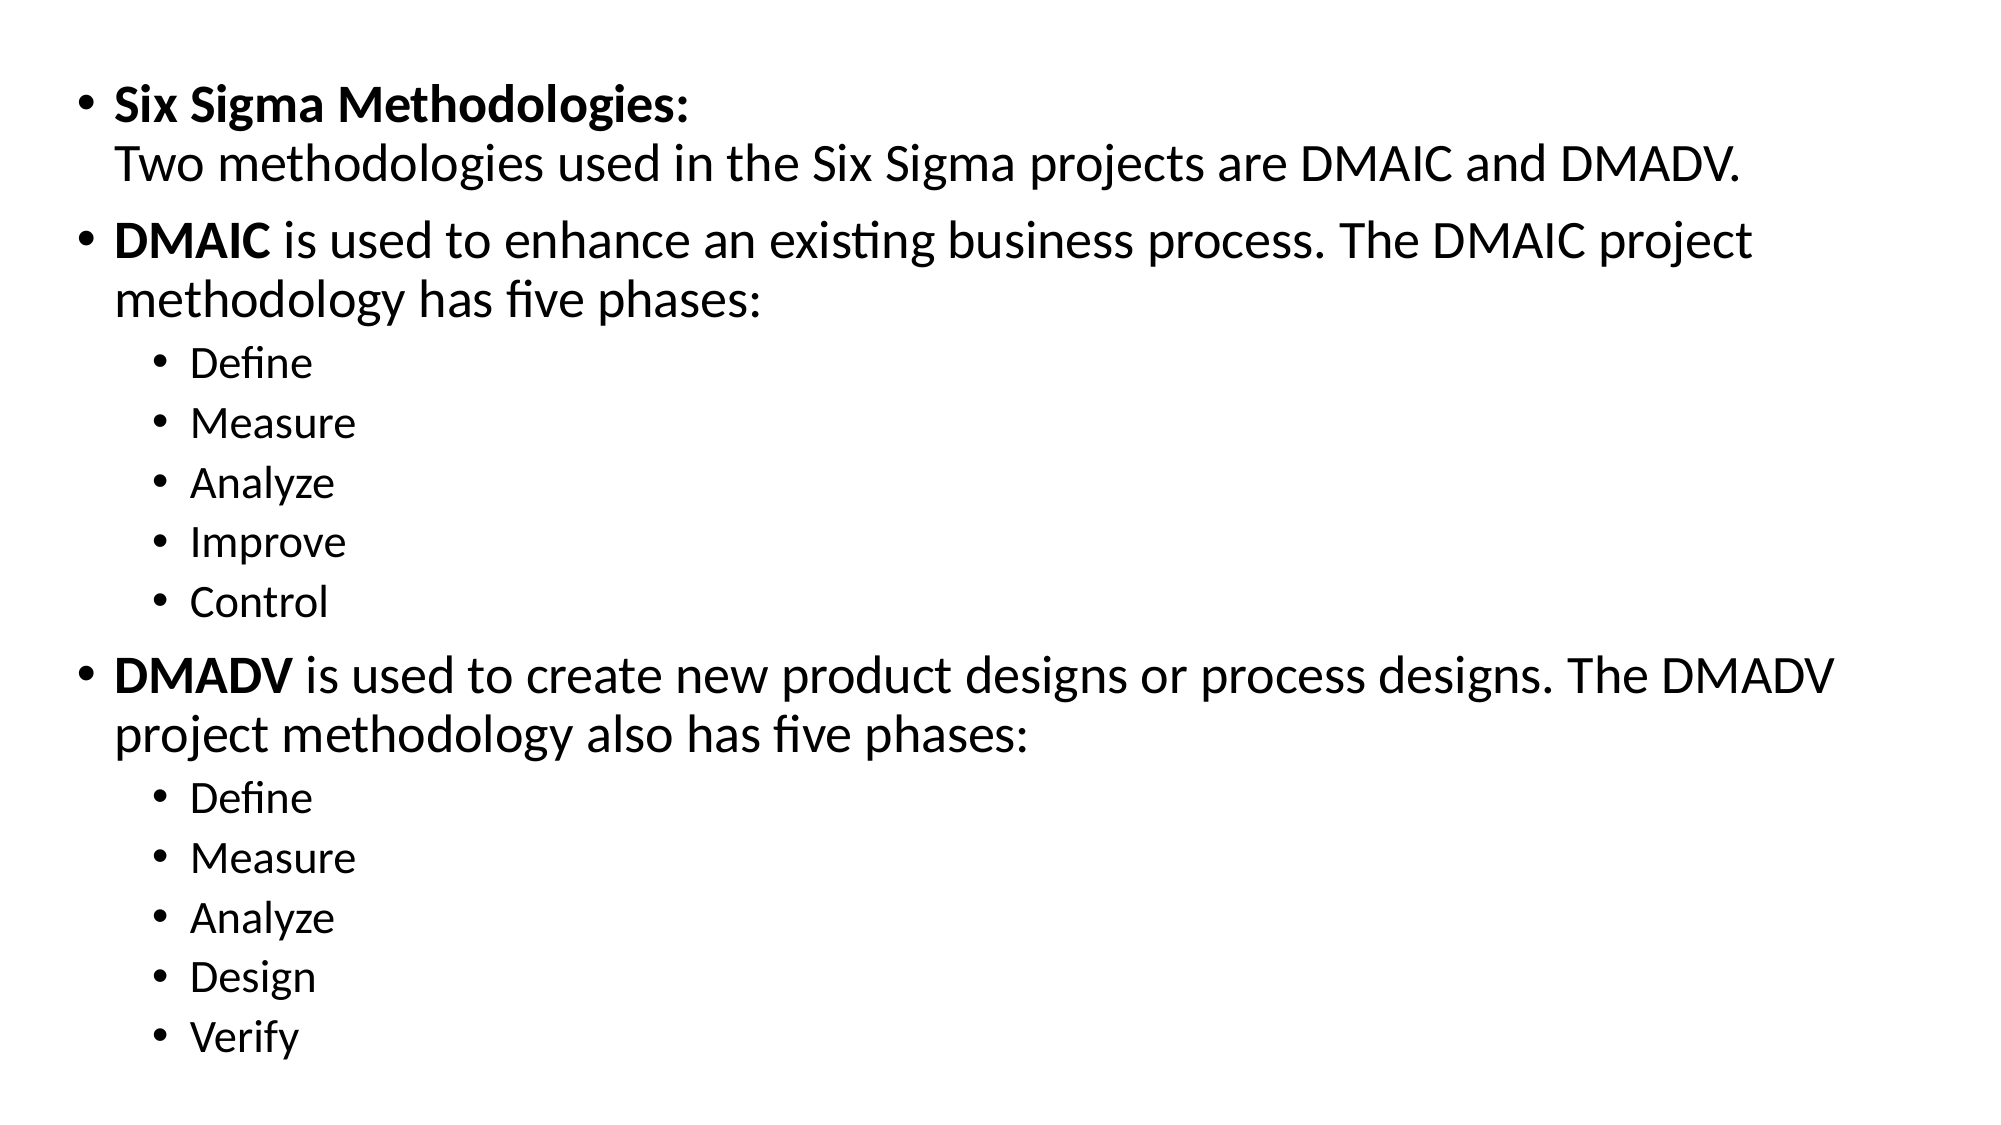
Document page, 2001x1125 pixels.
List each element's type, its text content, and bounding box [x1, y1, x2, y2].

list Six Sigma Methodologies: Two methodologies used in the Six Sigma projects are DMAIC and DMADV. DMAIC is used to enhance an existing business process. The DMAIC project methodology has five phases: Define Measure Analyze Improve Control DMADV is used to create new product designs or process designs. The DMADV project methodology also has five phases: Define Measure Analyze Design Verify [61, 68, 1863, 1075]
